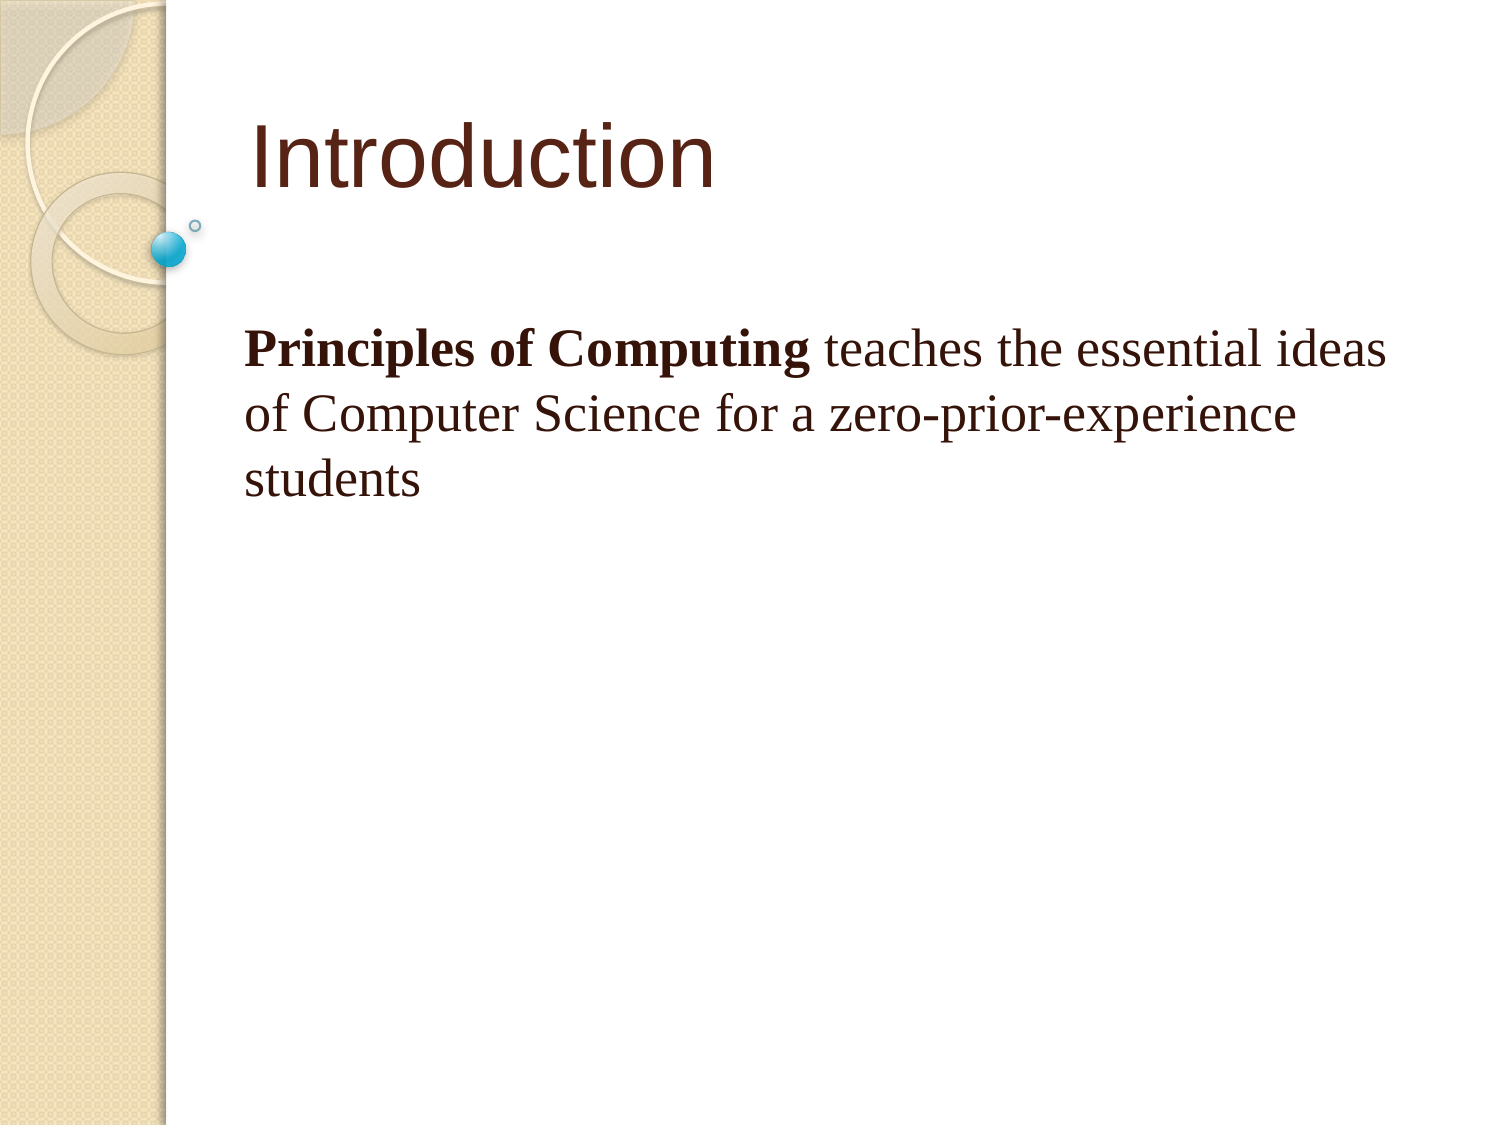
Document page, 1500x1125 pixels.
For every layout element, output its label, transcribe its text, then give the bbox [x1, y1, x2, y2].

subtitle Principles of Computing teaches the essential ideas of Computer Science for a zero-prior-experience students [225, 312, 1440, 600]
title Introduction [234, 59, 1450, 213]
